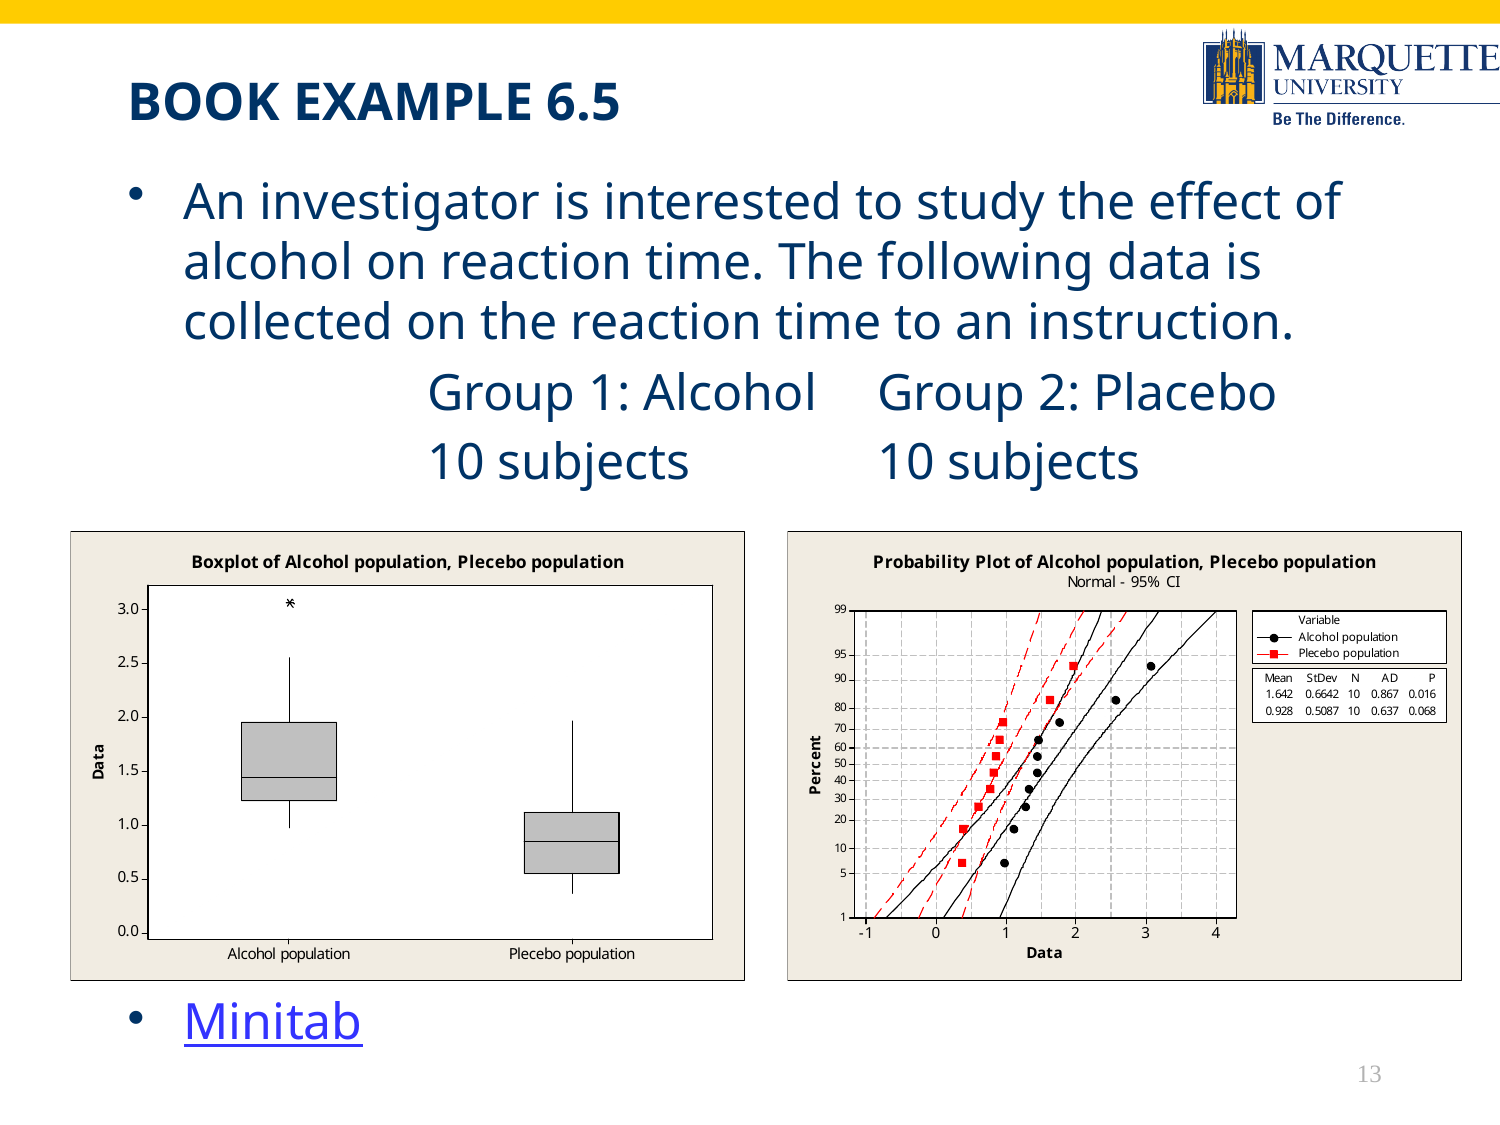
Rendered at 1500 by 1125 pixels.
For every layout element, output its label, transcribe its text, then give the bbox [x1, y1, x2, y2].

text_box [787, 530, 1463, 982]
picture [1203, 27, 1500, 125]
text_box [70, 530, 746, 982]
title Book Example 6.5 [112, 37, 1388, 162]
slide_number 13 [1059, 1042, 1397, 1103]
list An investigator is interested to study the effect of alcohol on reaction time. The following data is collected on the reaction time to an instruction. Group 1: Alcohol Group 2: Placebo 10 subjects 10 subjects Minitab [112, 162, 1388, 900]
